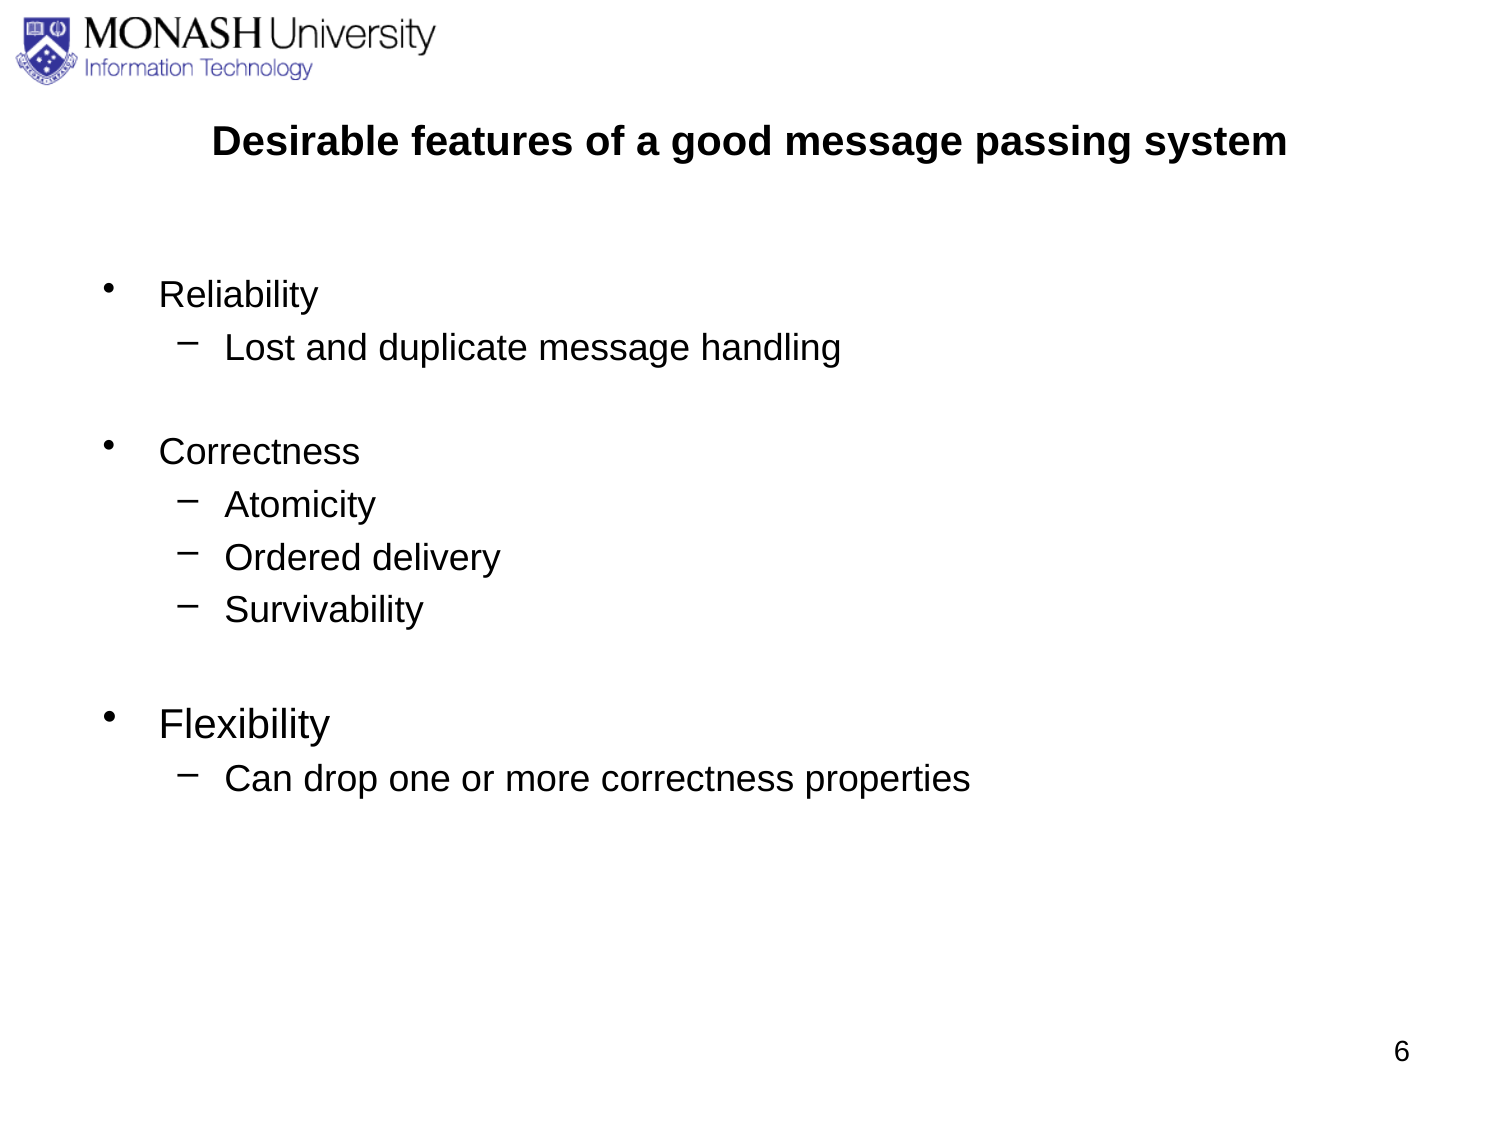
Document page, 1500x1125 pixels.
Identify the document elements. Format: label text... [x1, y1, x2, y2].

title Desirable features of a good message passing system [75, 45, 1425, 233]
picture [0, 0, 438, 101]
slide_number 6 [1074, 1024, 1426, 1103]
list Reliability Lost and duplicate message handling Correctness Atomicity Ordered delivery Survivability Flexibility Can drop one or more correctness properties [87, 262, 1438, 1005]
